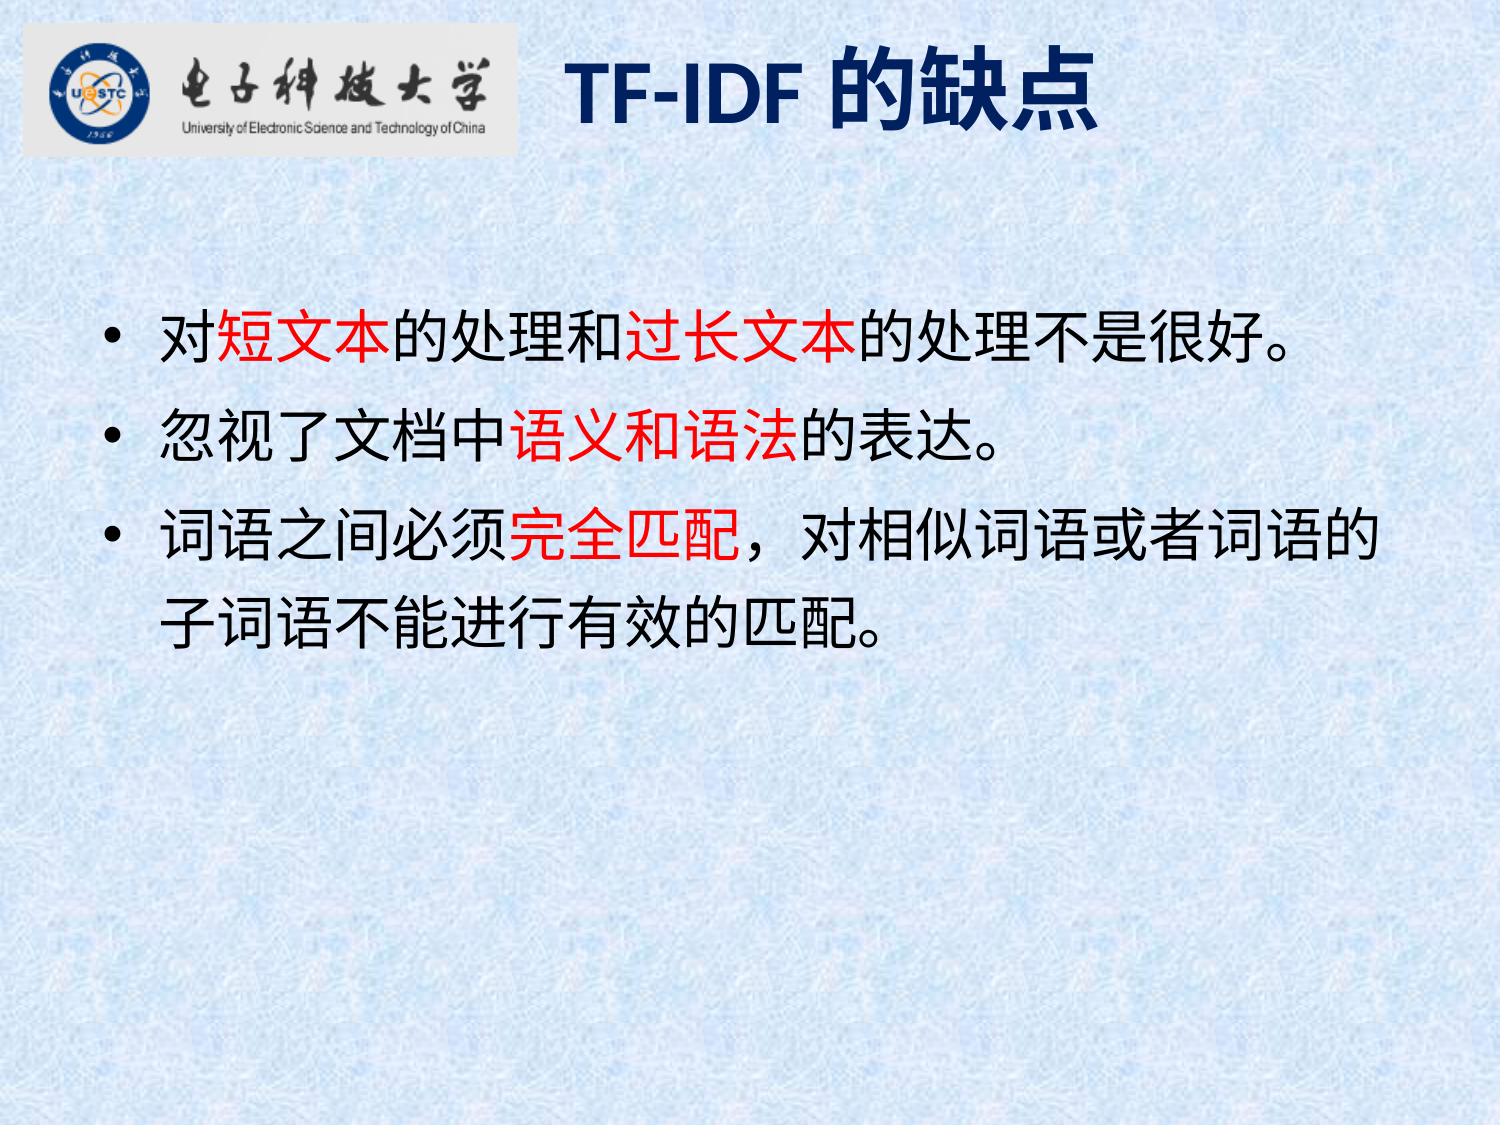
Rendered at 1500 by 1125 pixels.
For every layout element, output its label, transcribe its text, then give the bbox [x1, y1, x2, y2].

list 对短文本的处理和过长文本的处理不是很好。 忽视了文档中语义和语法的表达。 词语之间必须完全匹配，对相似词语或者词语的子词语不能进行有效的匹配。 [87, 275, 1425, 1013]
title TF-IDF的缺点 [549, 24, 1400, 175]
picture [0, 0, 1500, 1125]
